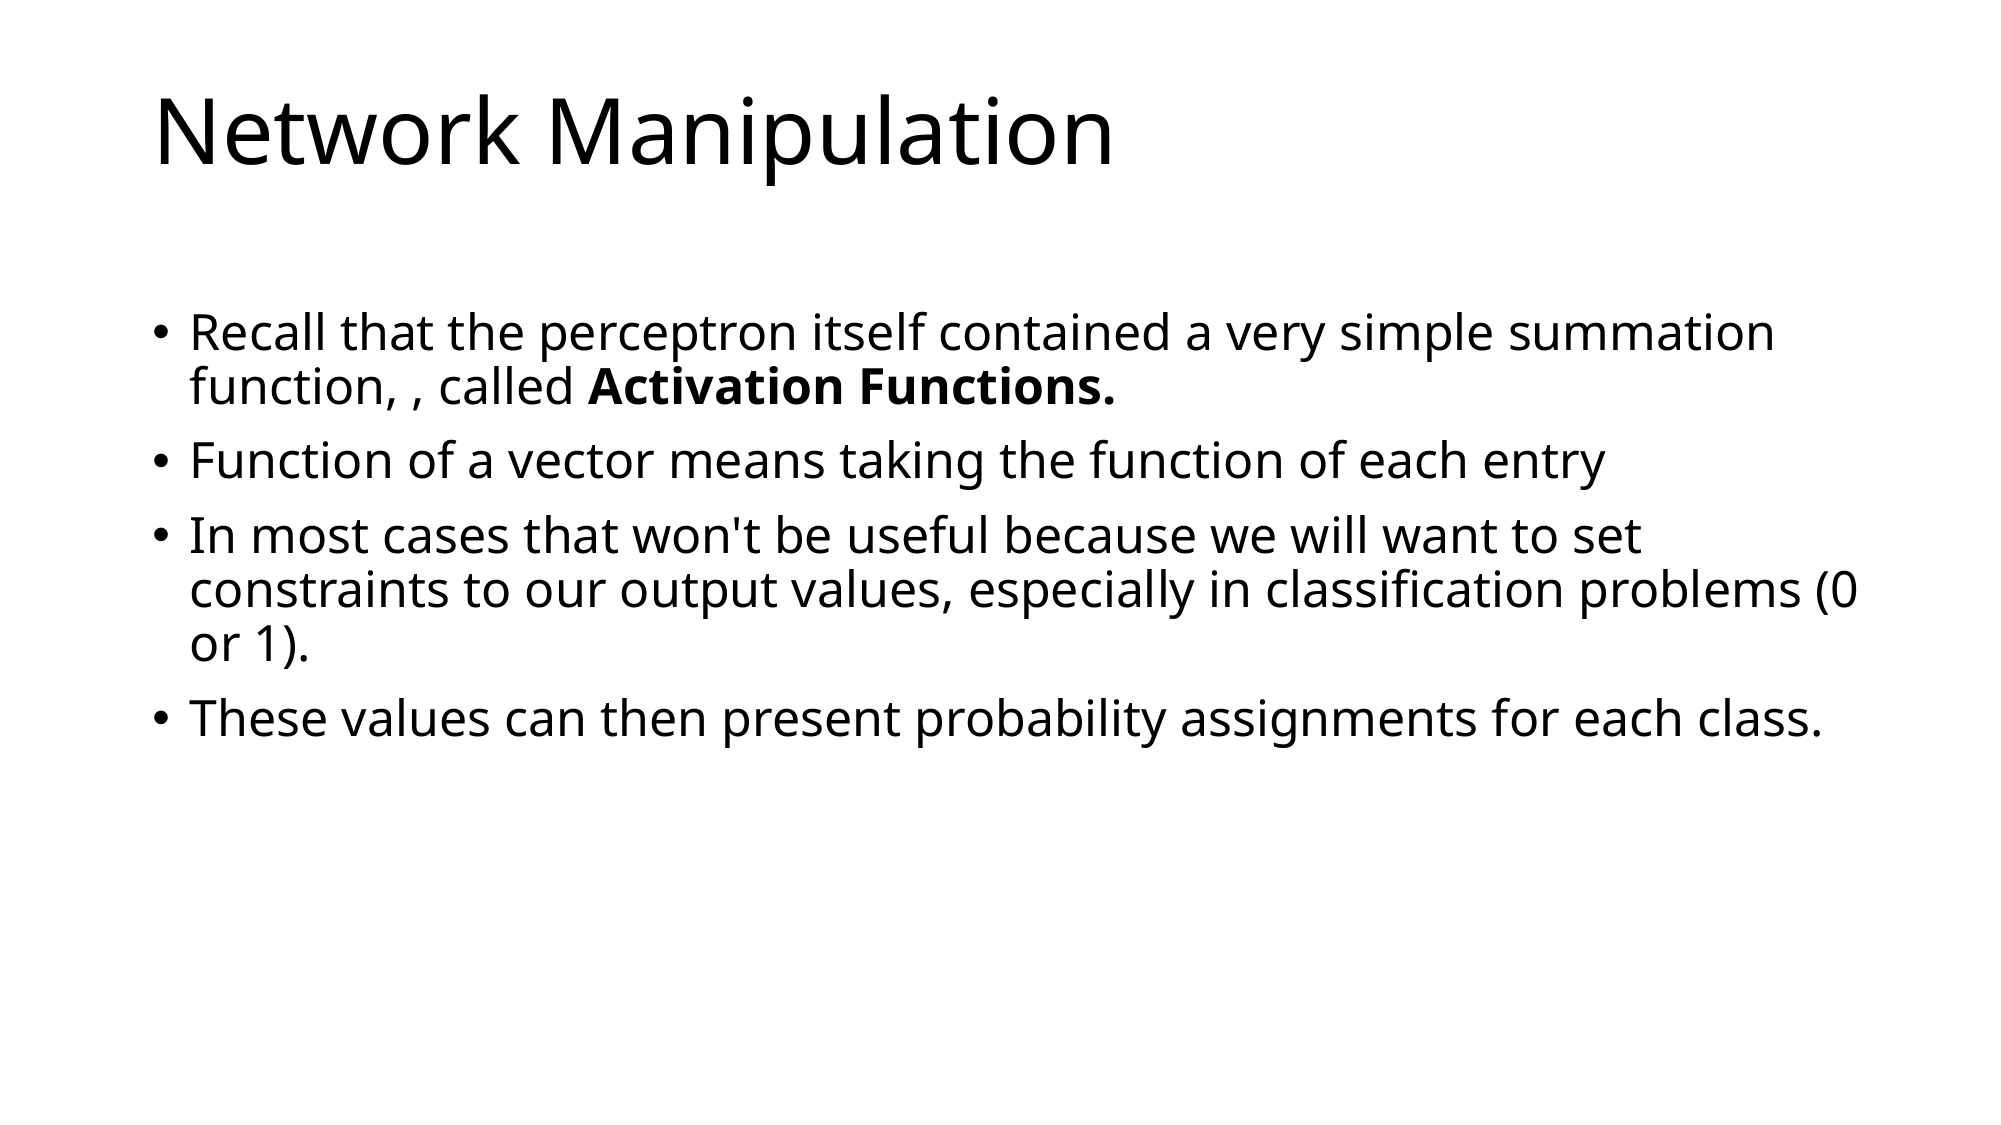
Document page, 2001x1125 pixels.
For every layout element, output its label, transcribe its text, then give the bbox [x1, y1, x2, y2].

title Network Manipulation [137, 59, 1863, 209]
